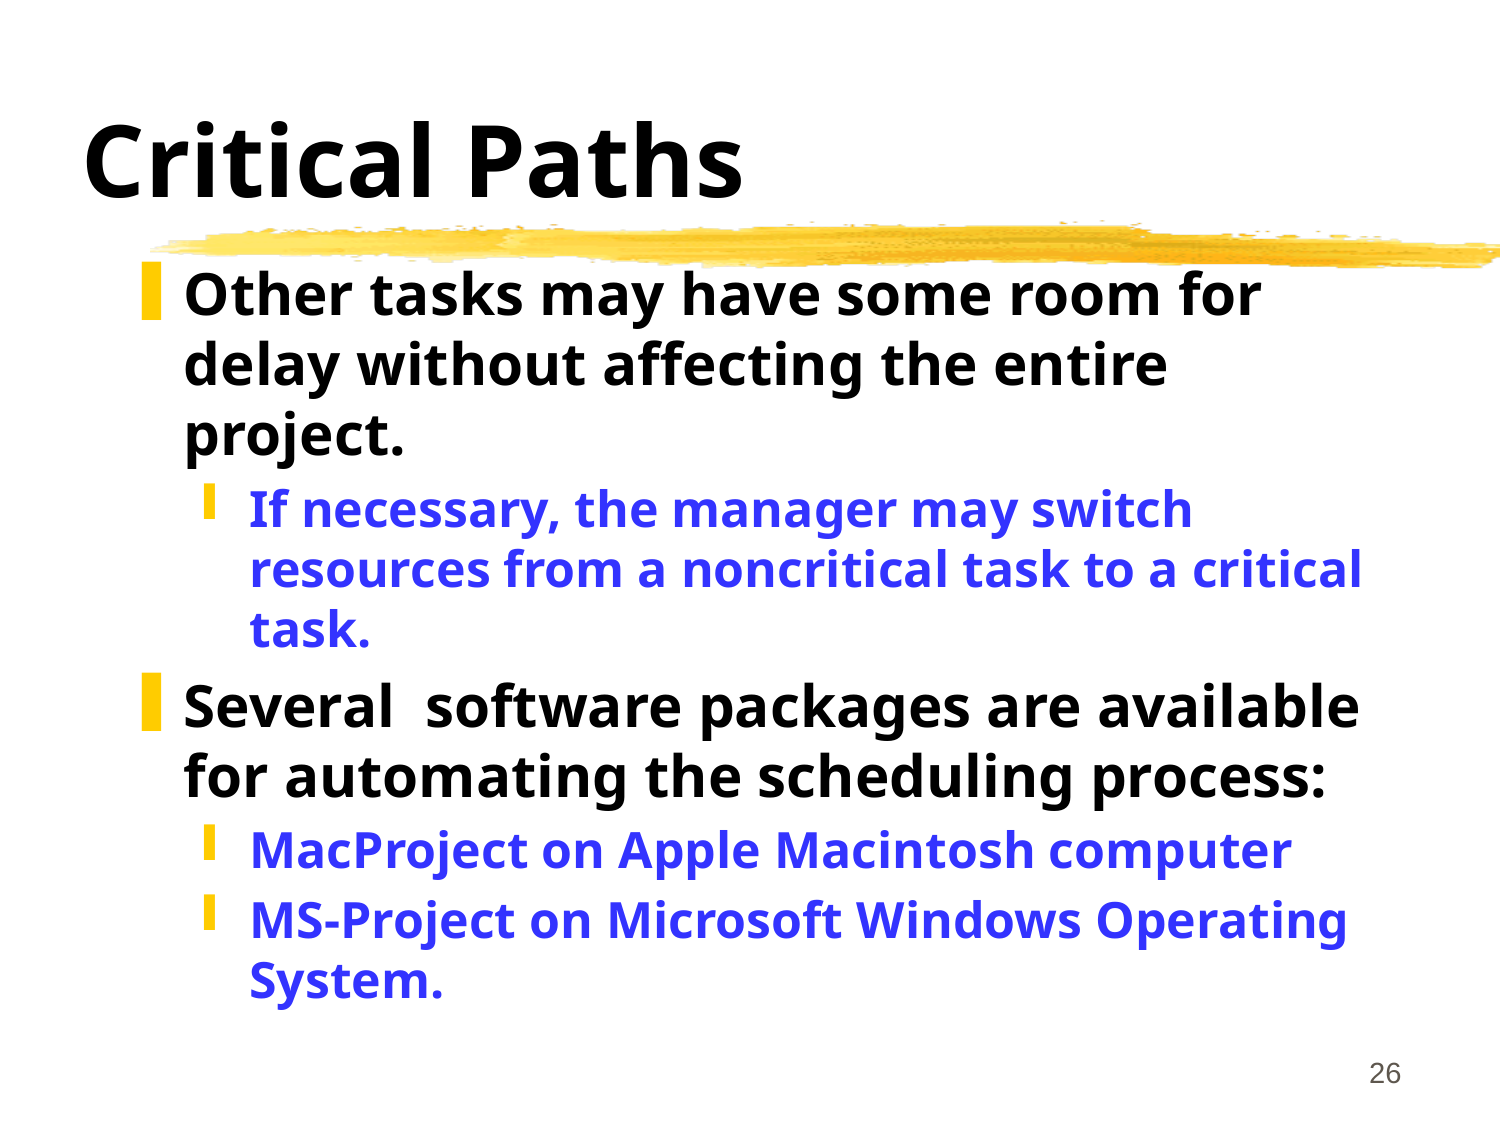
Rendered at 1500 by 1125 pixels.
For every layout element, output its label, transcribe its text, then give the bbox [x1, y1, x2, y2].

title Critical Paths [66, 37, 1342, 226]
slide_number 26 [1103, 1021, 1417, 1098]
picture [150, 215, 1500, 279]
list Other tasks may have some room for delay without affecting the entire project. If necessary, the manager may switch resources from a noncritical task to a critical task. Several software packages are available for automating the scheduling process: MacProject on Apple Macintosh computer MS-Project on Microsoft Windows Operating System. [112, 249, 1388, 926]
